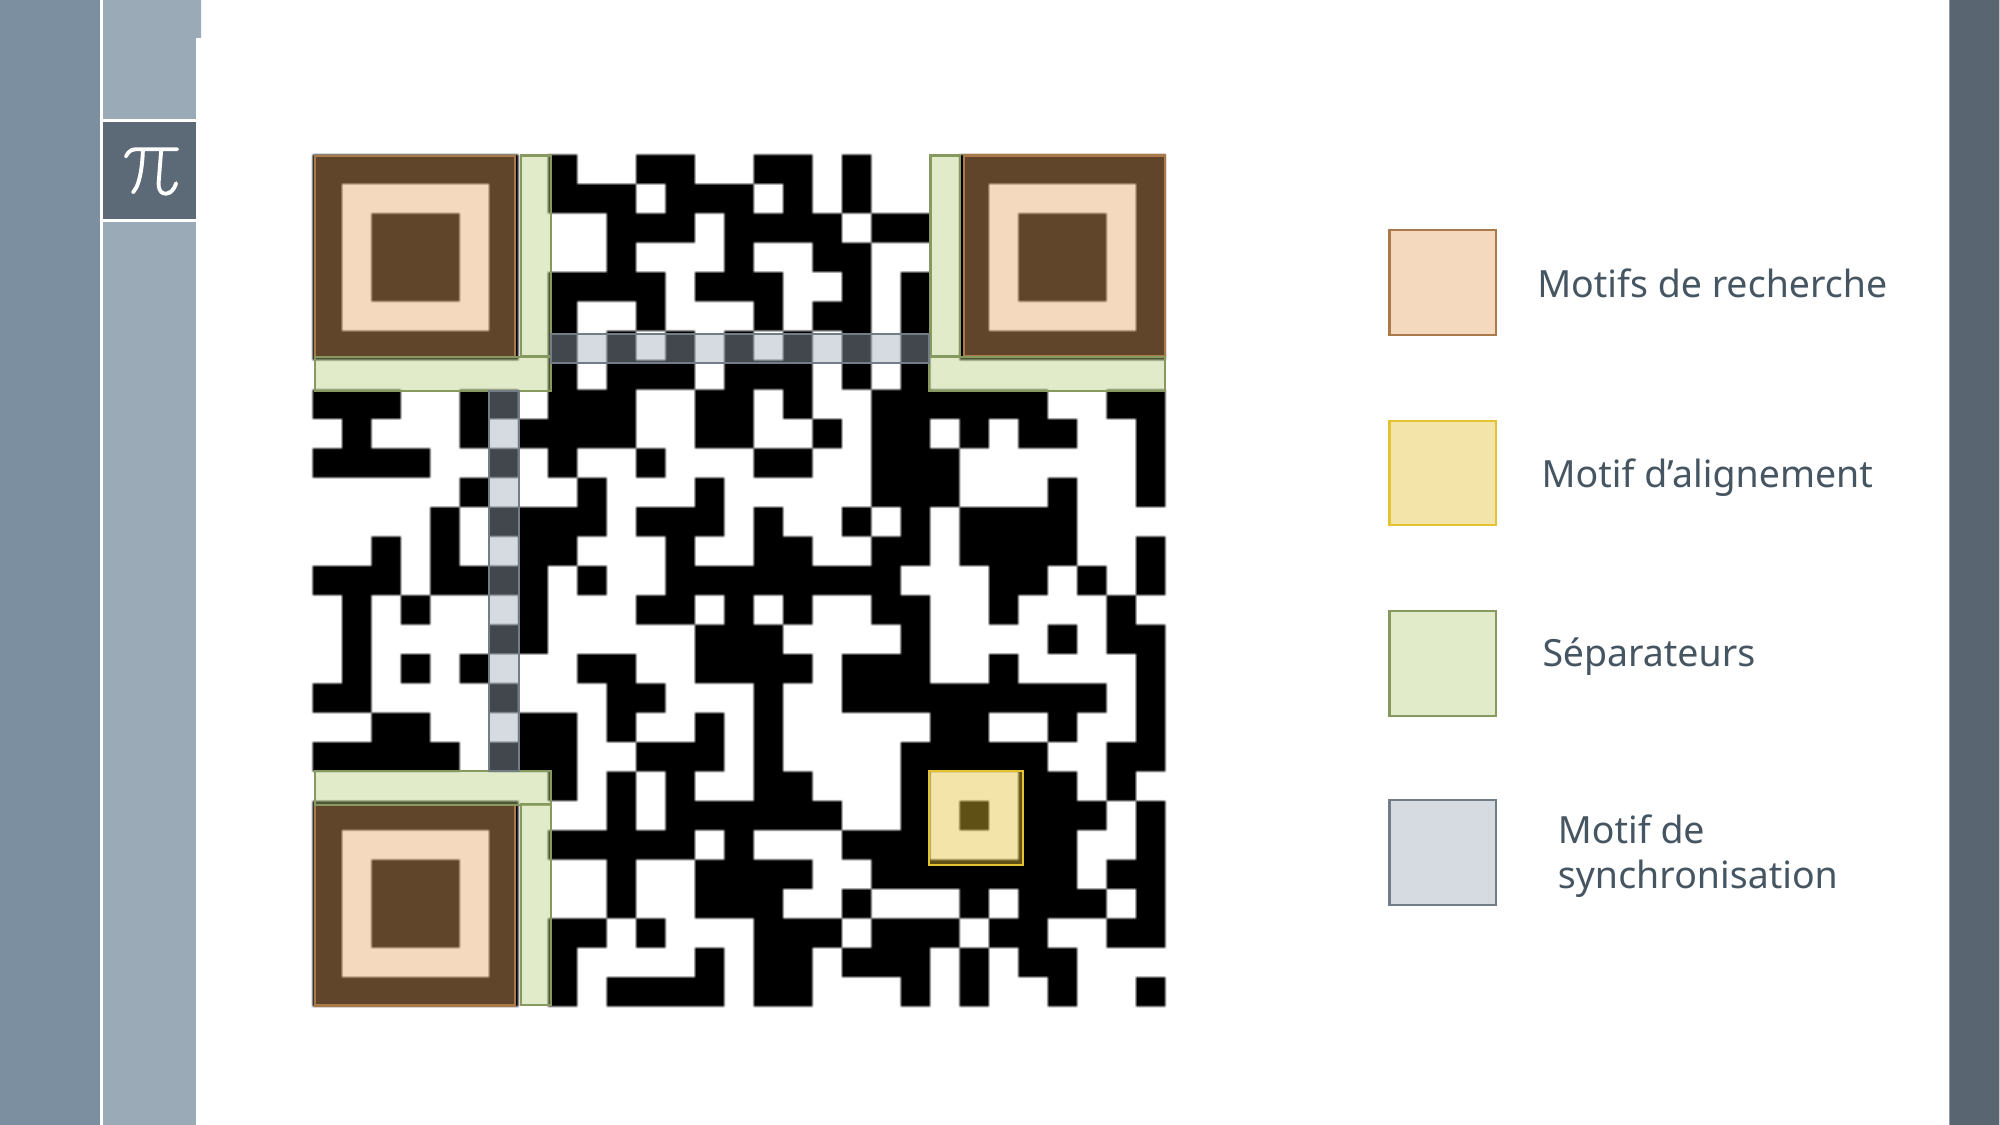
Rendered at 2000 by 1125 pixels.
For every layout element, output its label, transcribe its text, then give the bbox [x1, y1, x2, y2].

text_box [1388, 610, 1497, 717]
text_box Séparateurs [1527, 621, 1931, 682]
text_box Motifs de recherche [1522, 252, 1925, 312]
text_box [314, 770, 551, 1005]
text_box [1388, 420, 1497, 526]
text_box Motif de synchronisation [1543, 798, 1946, 904]
text_box [1388, 799, 1497, 906]
text_box [1388, 229, 1497, 336]
picture [196, 38, 1284, 1125]
text_box Motif d’alignement [1526, 442, 1930, 503]
